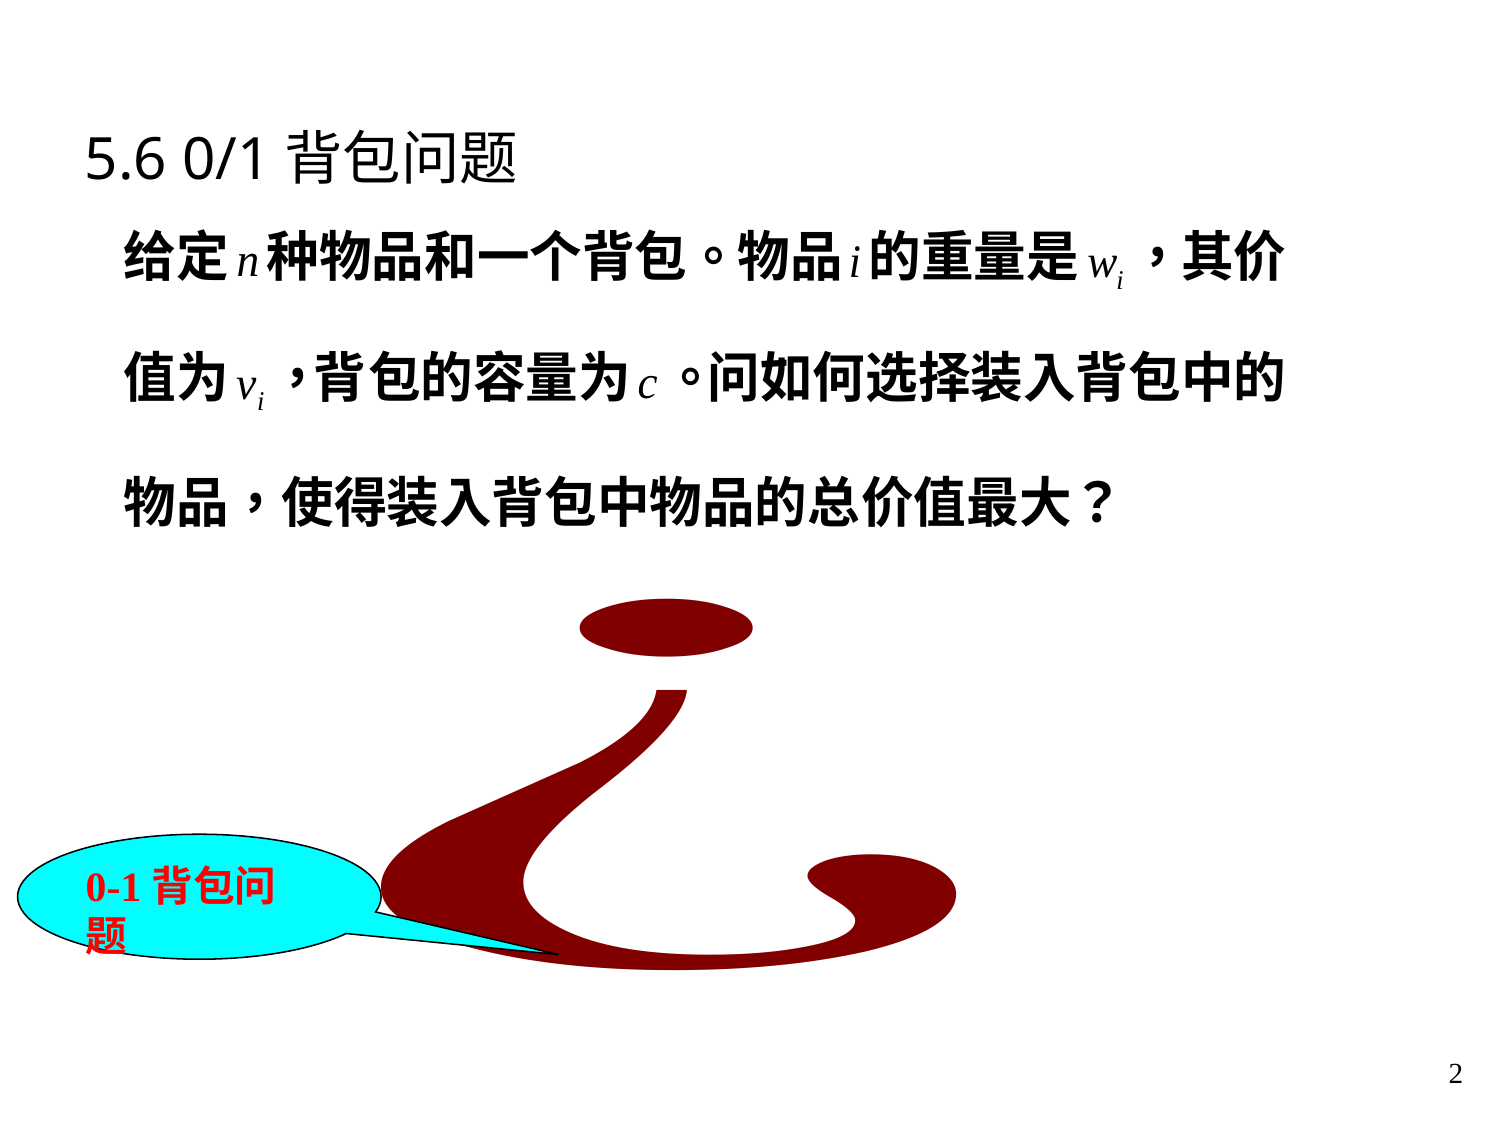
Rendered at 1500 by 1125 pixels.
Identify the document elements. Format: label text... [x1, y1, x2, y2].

text_box 5.6 0/1背包问题 [70, 114, 743, 199]
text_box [123, 199, 1287, 563]
text_box 0-1背包问题 [17, 834, 559, 960]
text_box 2 [1305, 1046, 1479, 1102]
